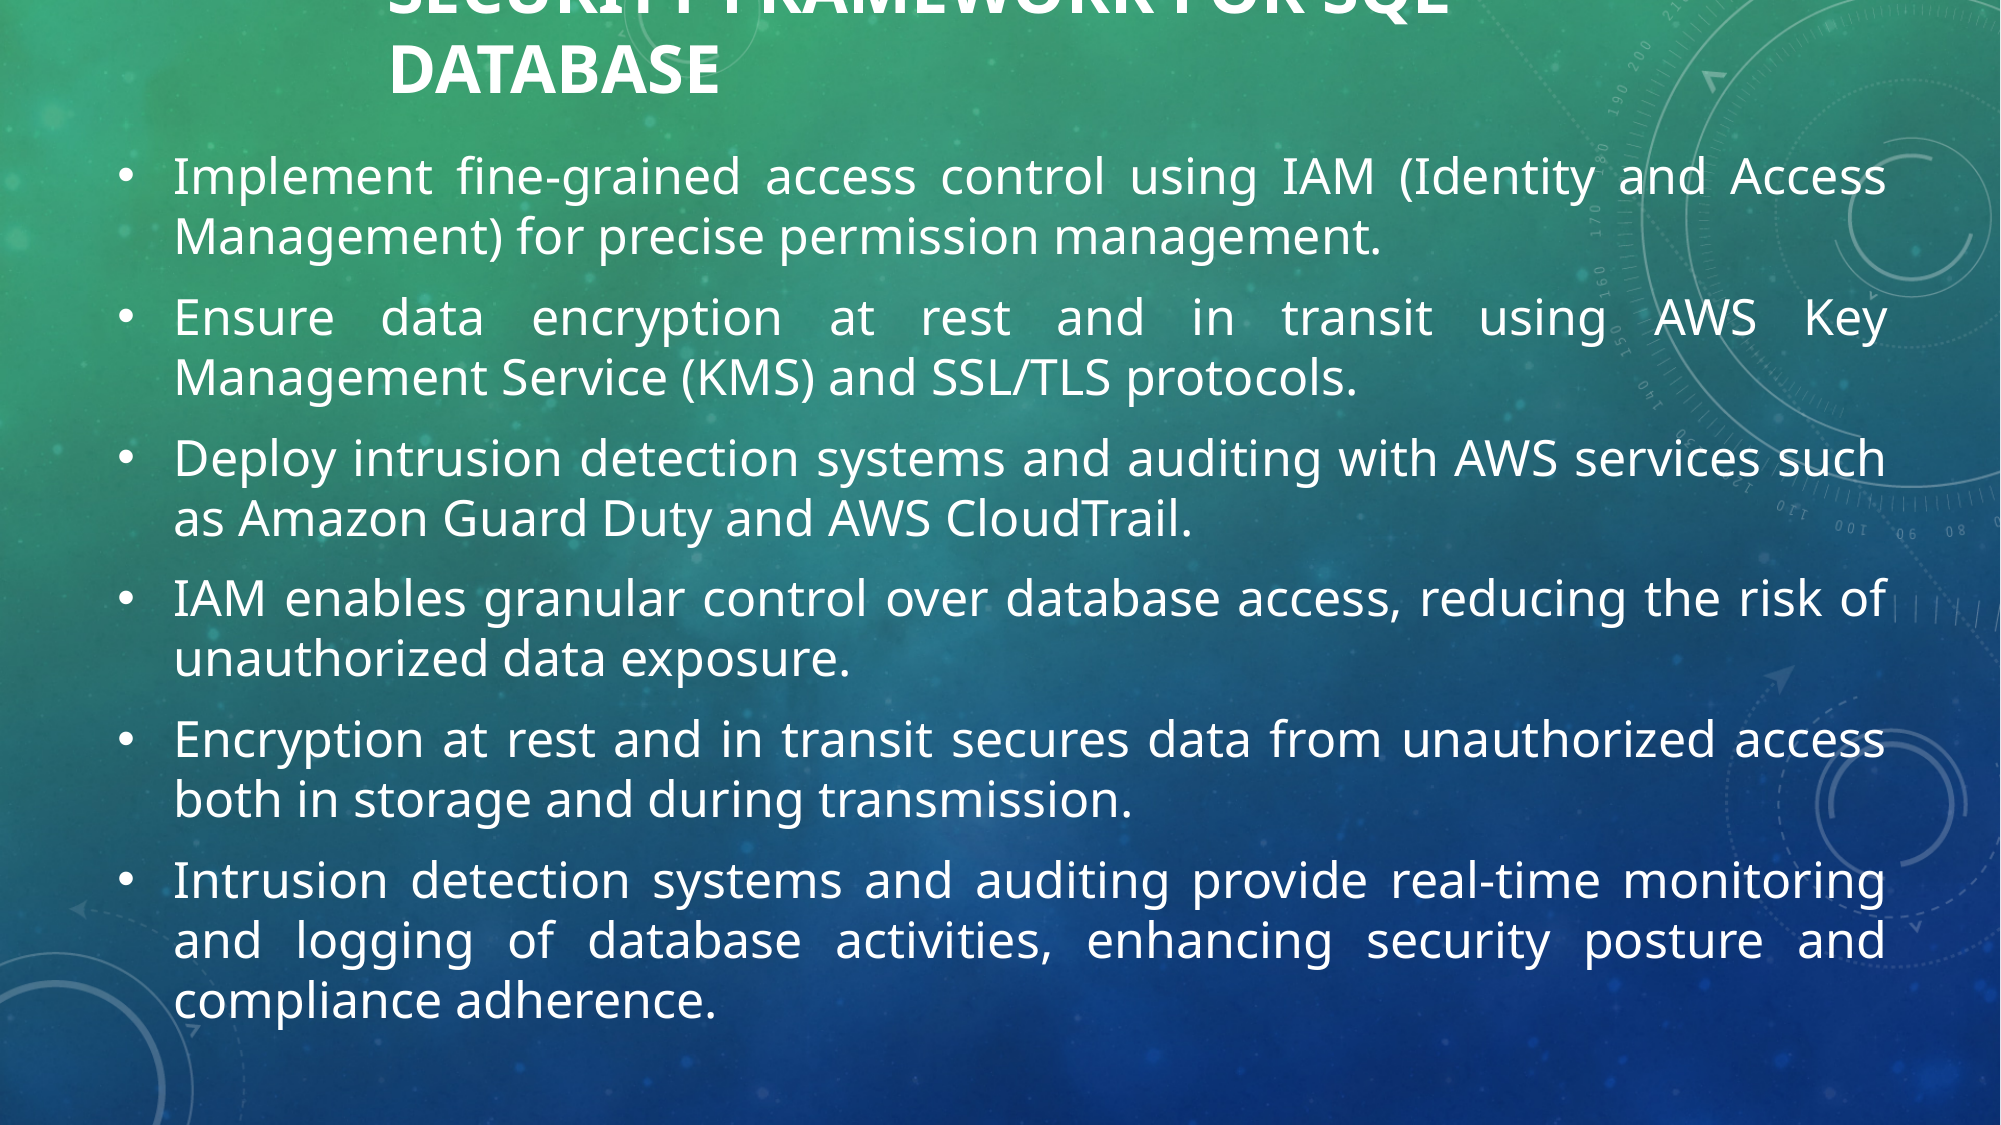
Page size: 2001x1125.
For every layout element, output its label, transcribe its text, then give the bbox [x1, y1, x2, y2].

title Security Framework for SQL Database [372, 0, 1628, 115]
list Implement fine-grained access control using IAM (Identity and Access Management) for precise permission management. Ensure data encryption at rest and in transit using AWS Key Management Service (KMS) and SSL/TLS protocols. Deploy intrusion detection systems and auditing with AWS services such as Amazon Guard Duty and AWS CloudTrail. IAM enables granular control over database access, reducing the risk of unauthorized data exposure. Encryption at rest and in transit secures data from unauthorized access both in storage and during transmission. Intrusion detection systems and auditing provide real-time monitoring and logging of database activities, enhancing security posture and compliance adherence. [102, 136, 1904, 1032]
picture [0, 0, 2001, 1125]
